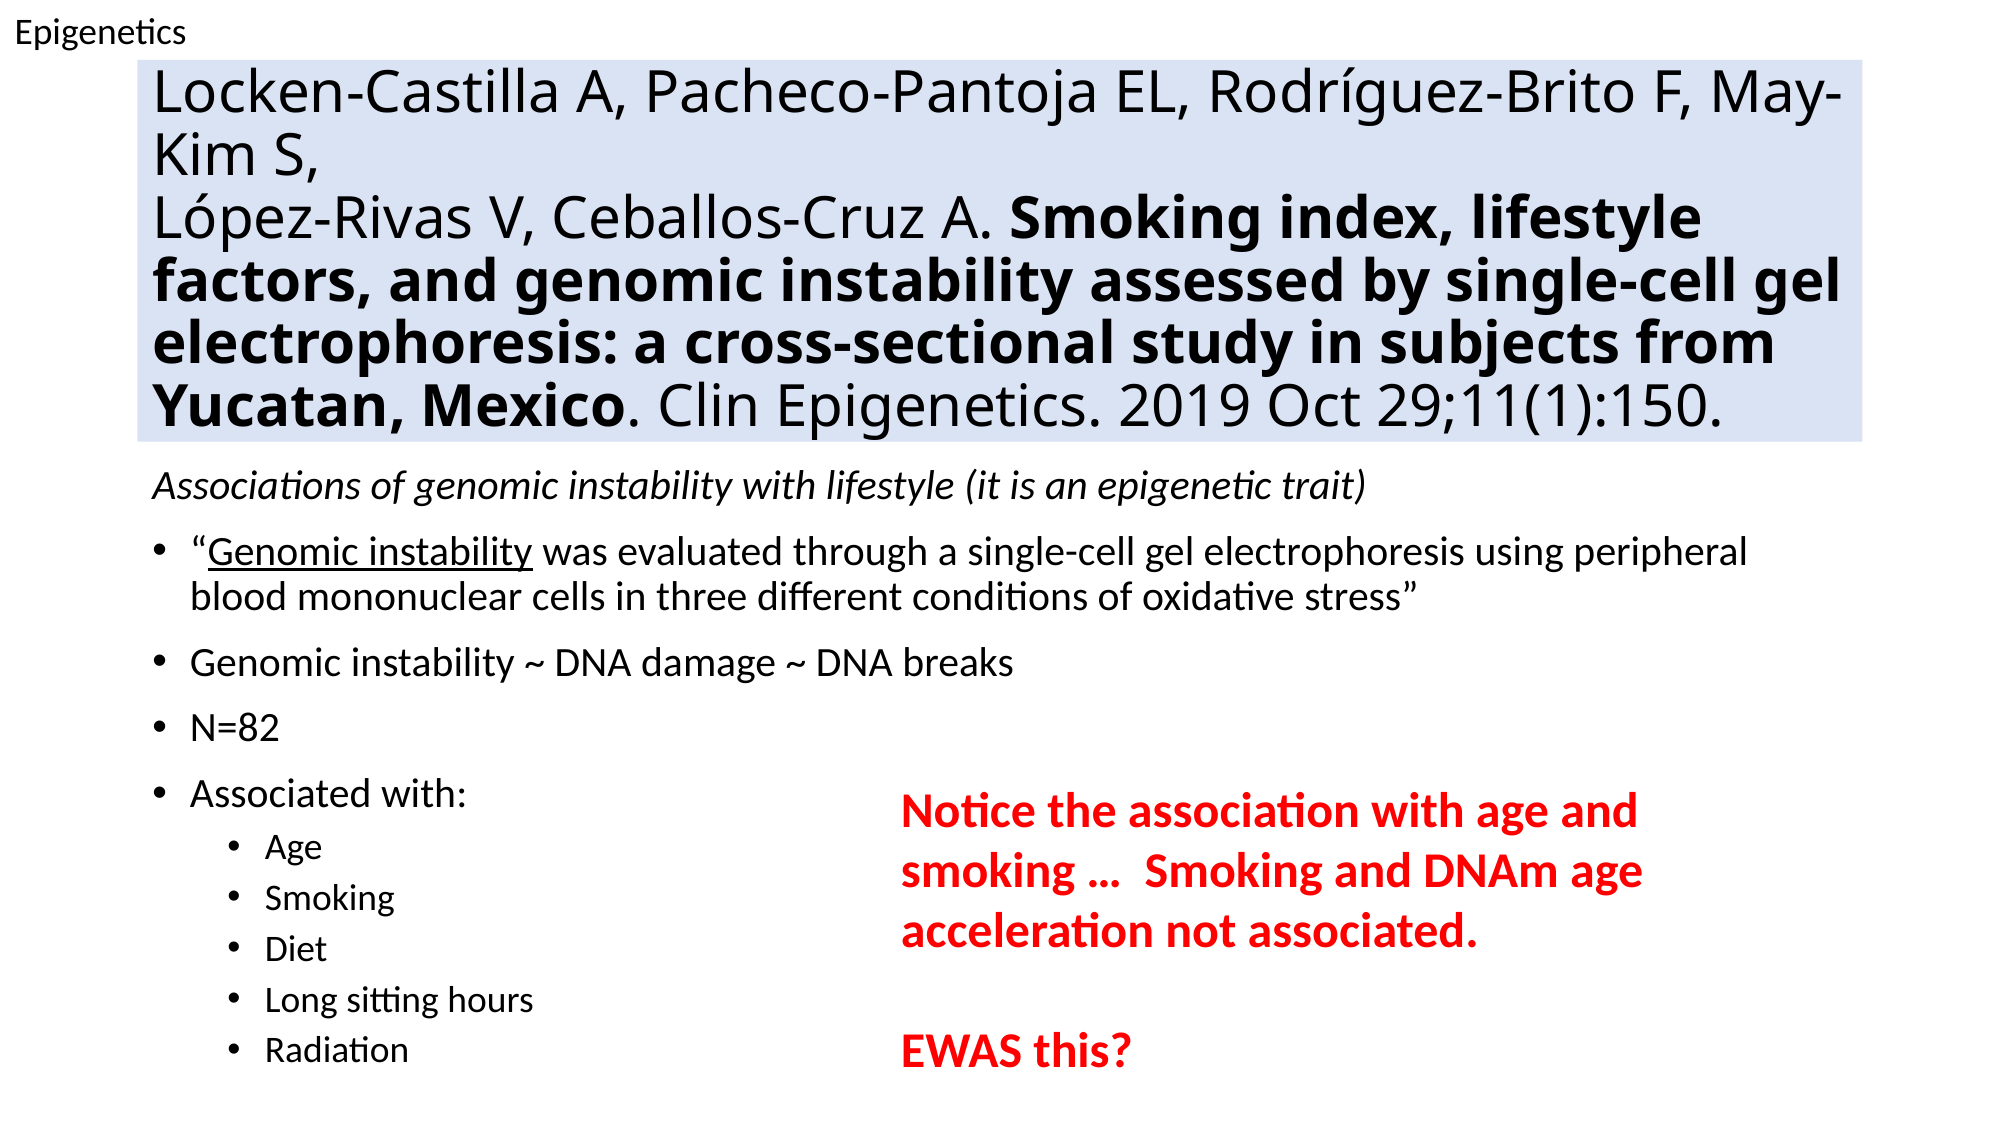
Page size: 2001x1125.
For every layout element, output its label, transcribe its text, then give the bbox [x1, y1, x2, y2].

text_box Notice the association with age and smoking … Smoking and DNAm age acceleration not associated. EWAS this? [885, 770, 1709, 1086]
list Associations of genomic instability with lifestyle (it is an epigenetic trait) “Genomic instability was evaluated through a single-cell gel electrophoresis using peripheral blood mononuclear cells in three different conditions of oxidative stress” Genomic instability ~ DNA damage ~ DNA breaks N=82 Associated with: Age Smoking Diet Long sitting hours Radiation [137, 455, 1863, 1101]
title Locken-Castilla A, Pacheco-Pantoja EL, Rodríguez-Brito F, May-Kim S, López-Rivas V, Ceballos-Cruz A. Smoking index, lifestyle factors, and genomic instability assessed by single-cell gel electrophoresis: a cross-sectional study in subjects from Yucatan, Mexico. Clin Epigenetics. 2019 Oct 29;11(1):150. [137, 59, 1863, 442]
text_box Epigenetics [0, 0, 450, 60]
